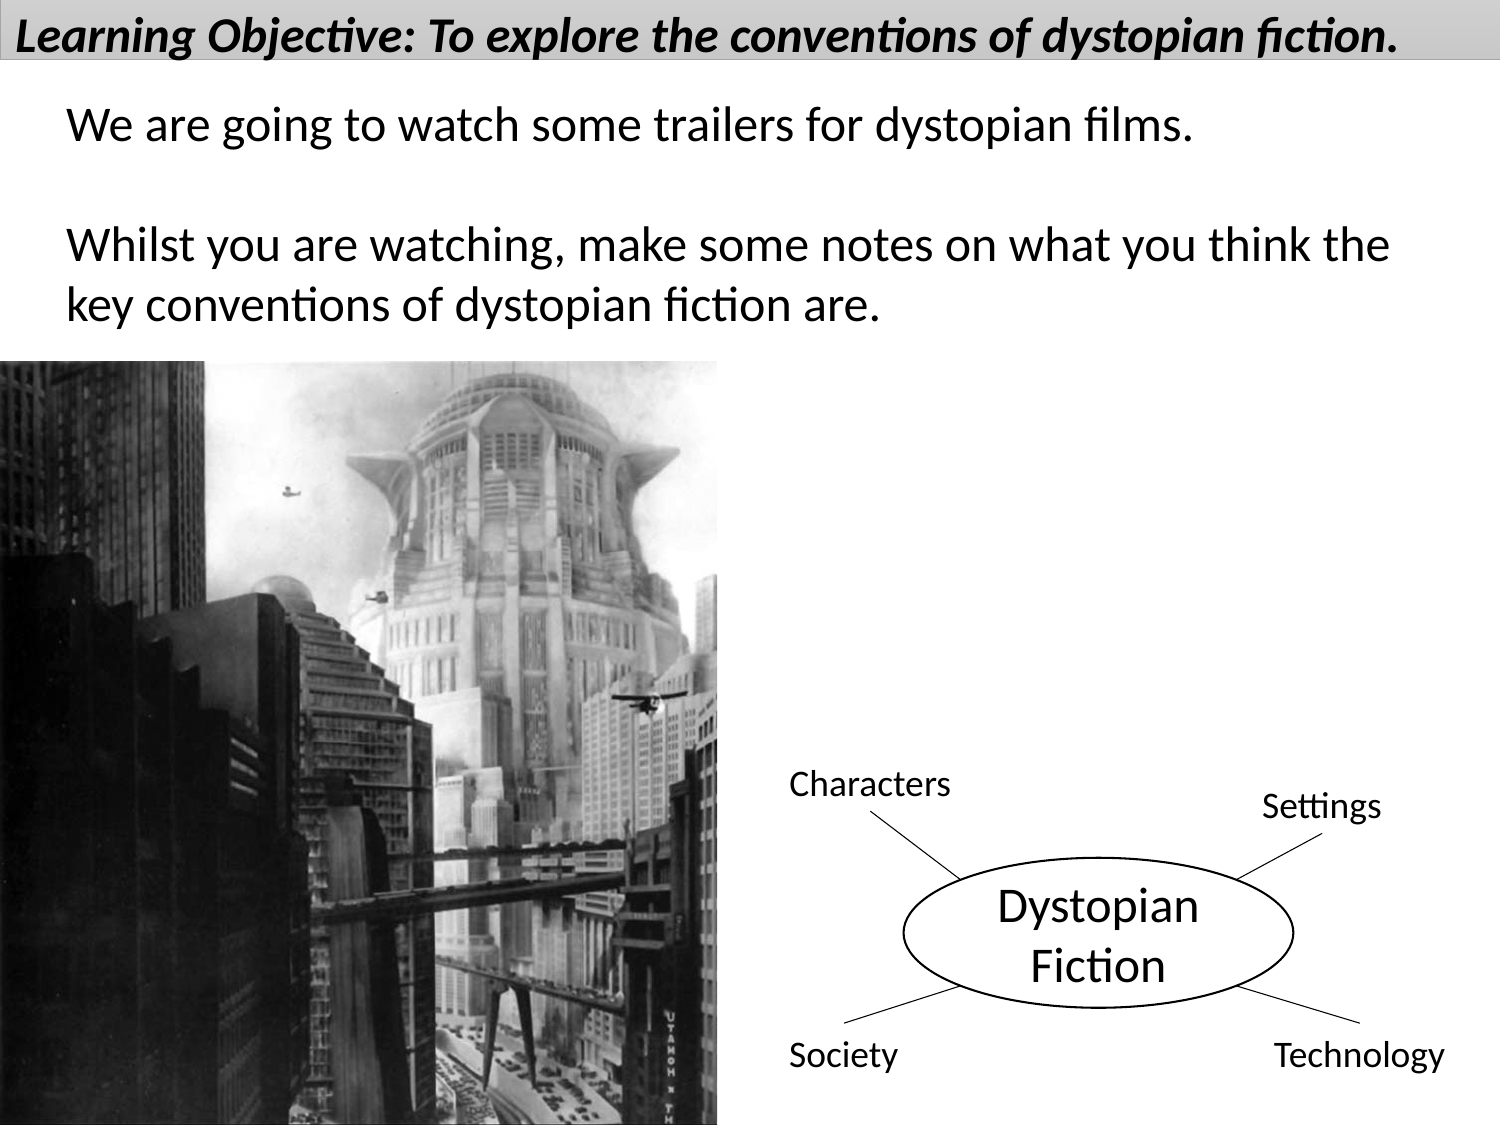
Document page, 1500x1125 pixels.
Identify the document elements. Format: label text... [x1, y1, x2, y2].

text_box We are going to watch some trailers for dystopian films. Whilst you are watching, make some notes on what you think the key conventions of dystopian fiction are. [51, 84, 1446, 340]
picture [0, 361, 718, 1125]
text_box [1279, 942, 1317, 1067]
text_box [881, 800, 950, 891]
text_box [1256, 813, 1303, 900]
text_box Characters [774, 751, 967, 812]
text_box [883, 946, 921, 1063]
text_box Society [774, 1023, 914, 1083]
text_box Dystopian Fiction [902, 856, 1295, 1009]
text_box Technology [1259, 1023, 1461, 1083]
text_box Learning Objective: To explore the conventions of dystopian fiction. [0, 0, 1500, 60]
text_box Settings [1247, 773, 1398, 834]
